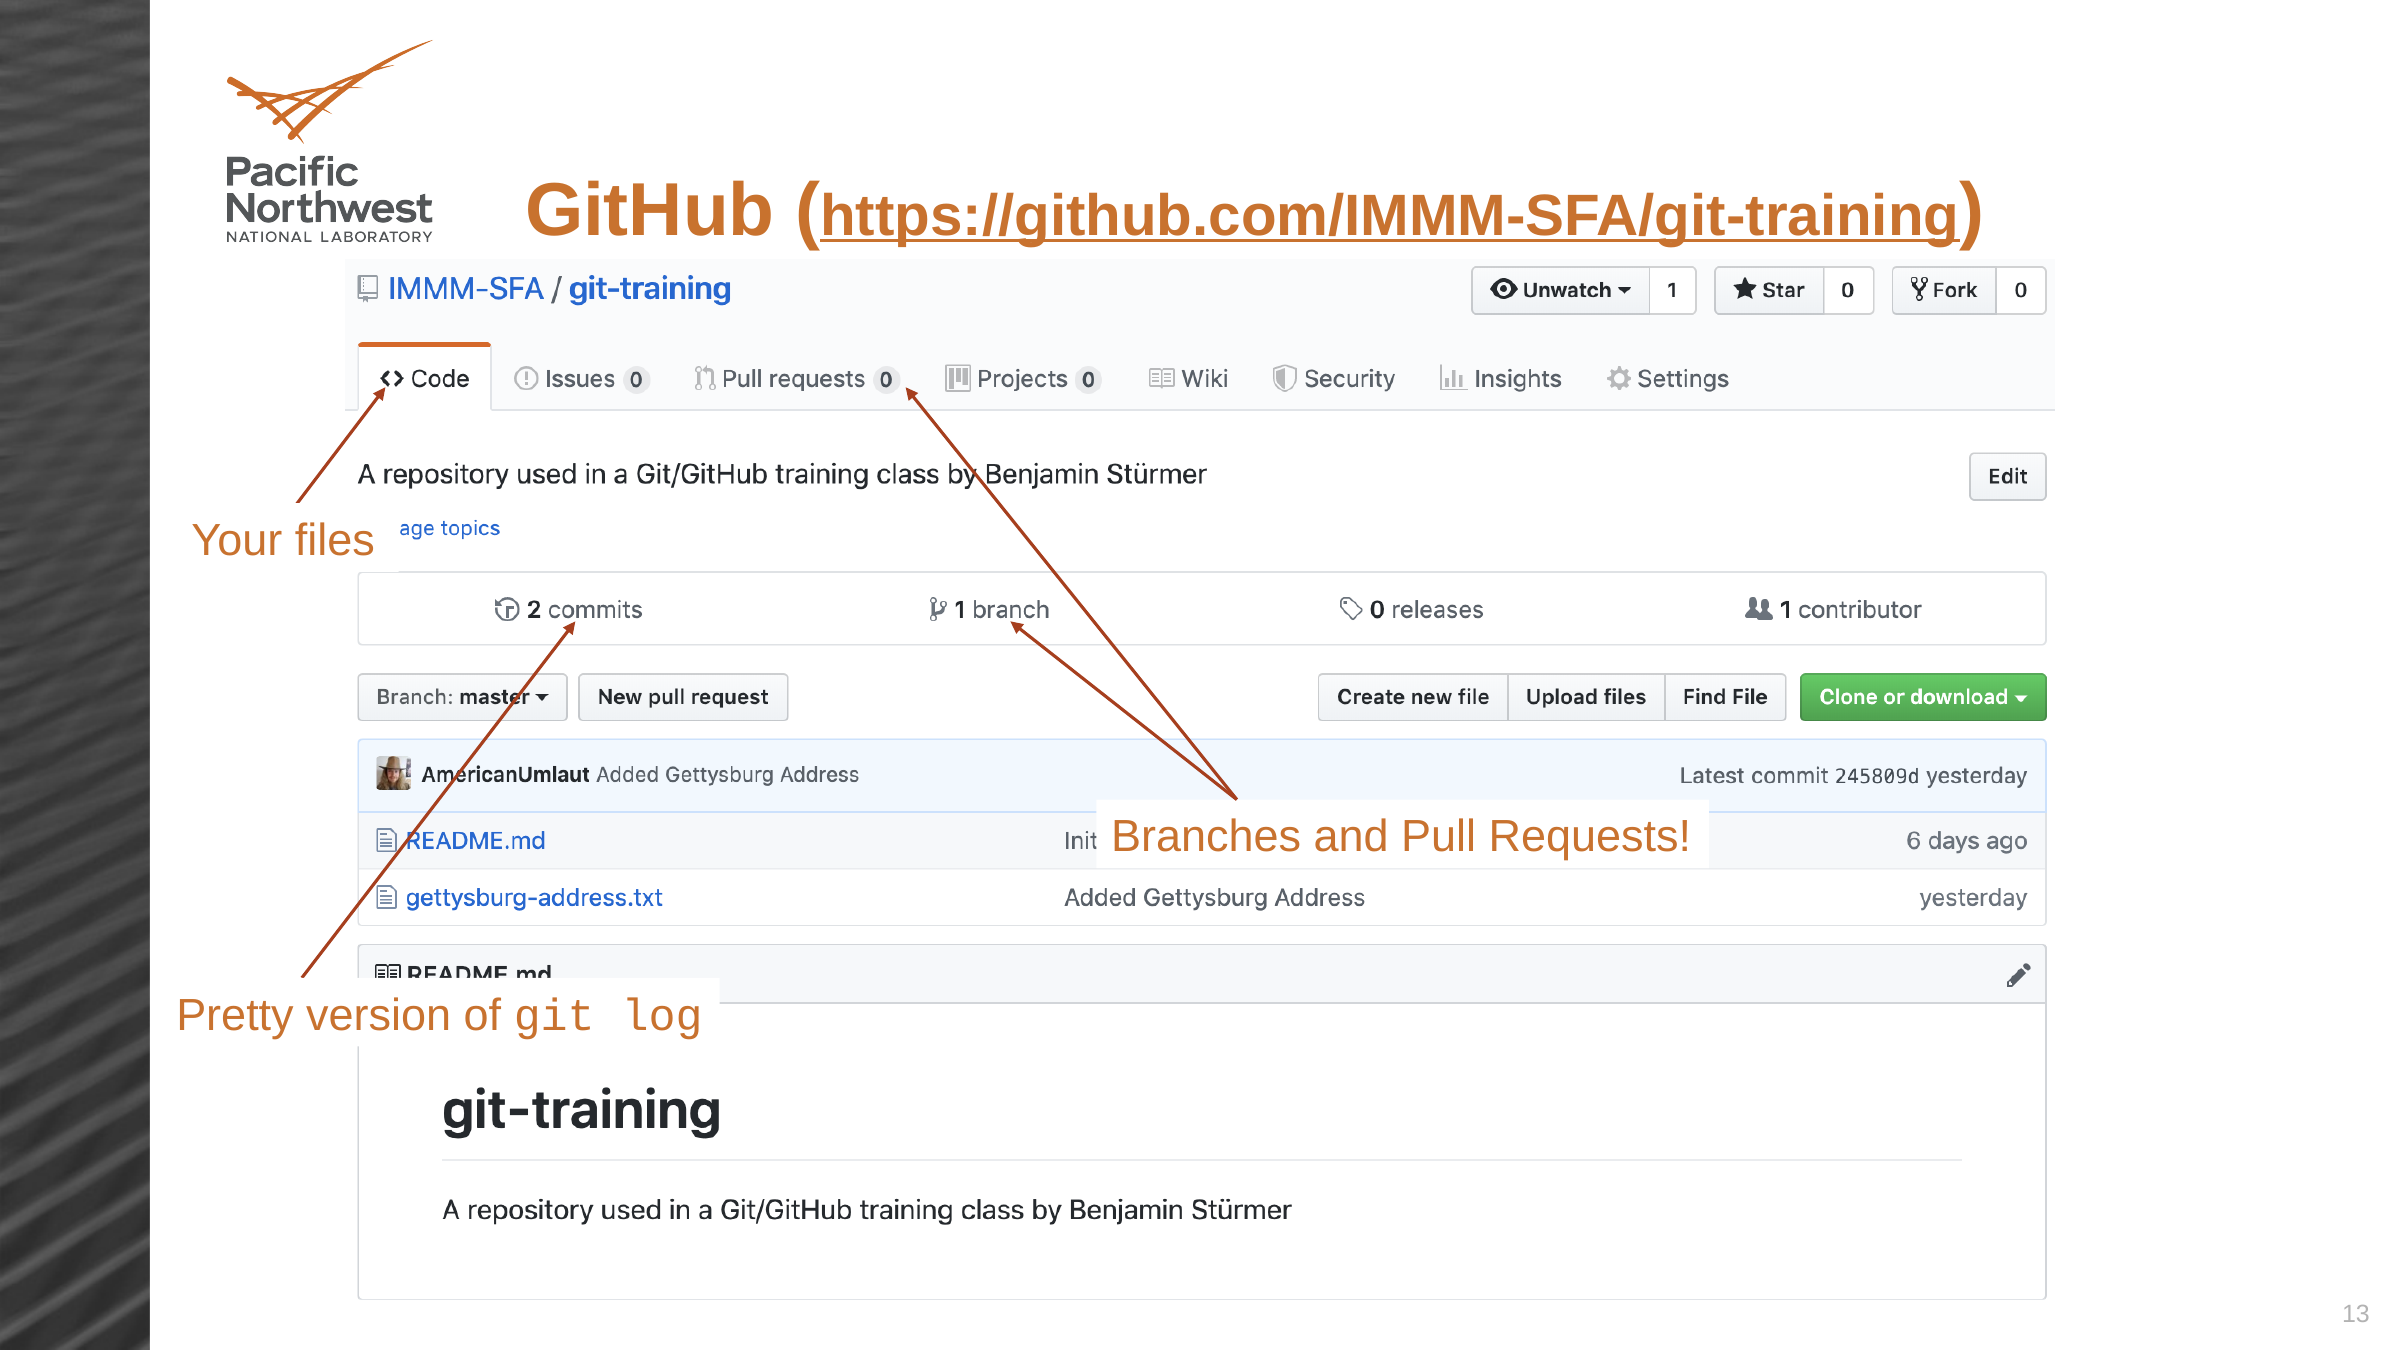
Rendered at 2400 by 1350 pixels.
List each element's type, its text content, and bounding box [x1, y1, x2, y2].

title GitHub (https://github.com/IMMM-SFA/git-training) [525, 44, 2325, 260]
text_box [905, 387, 1237, 800]
picture [0, 0, 149, 1350]
slide_number 13 [2295, 1275, 2370, 1350]
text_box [301, 621, 576, 978]
text_box Your files [176, 503, 345, 572]
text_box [1010, 621, 1237, 800]
picture [225, 38, 435, 244]
text_box Pretty version of git log [161, 977, 345, 1047]
picture [345, 259, 2055, 1312]
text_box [282, 387, 386, 523]
